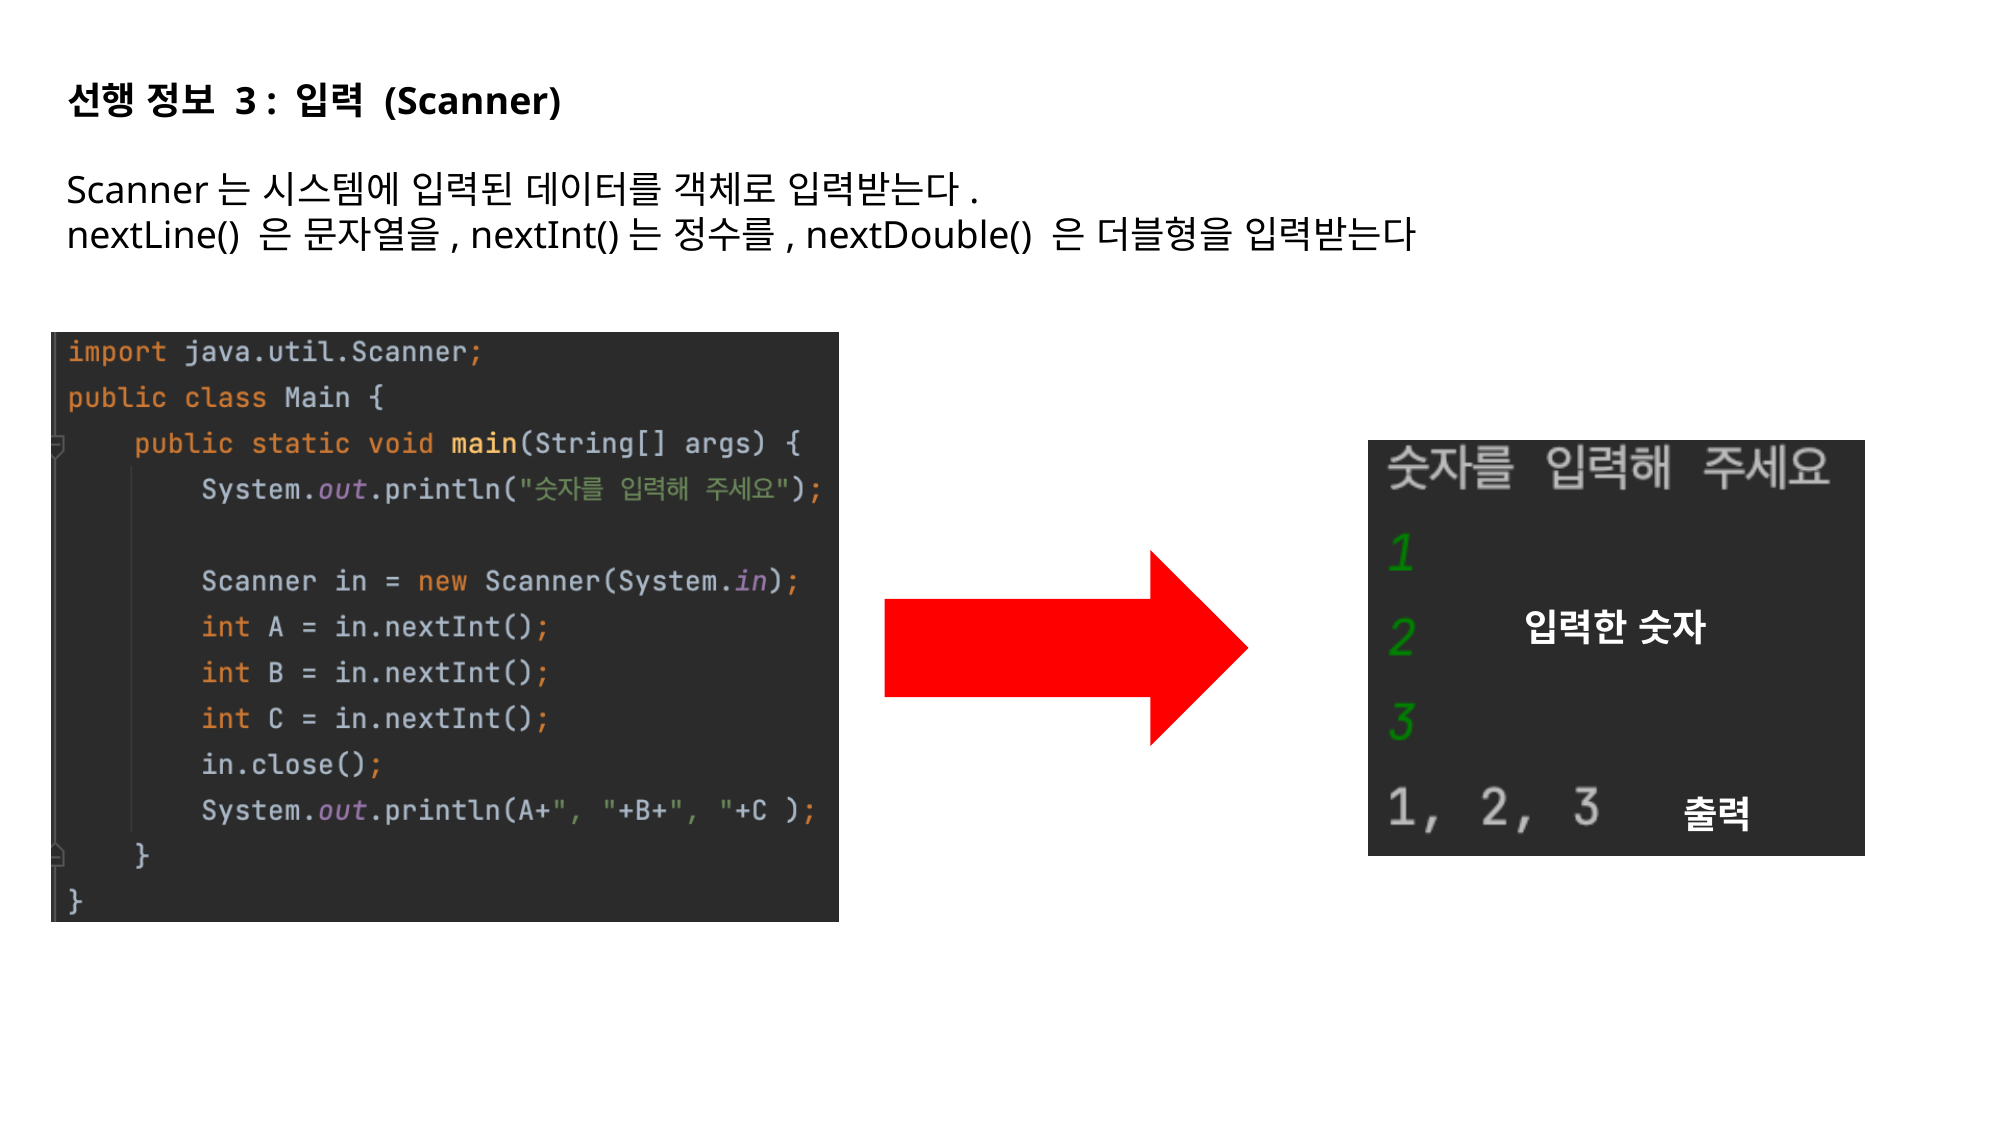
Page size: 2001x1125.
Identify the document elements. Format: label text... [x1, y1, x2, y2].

text_box Scanner는 시스템에 입력된 데이터를 객체로 입력받는다. nextLine() 은 문자열을, nextInt()는 정수를, nextDouble() 은 더블형을 입력받는다 [51, 159, 1718, 264]
text_box 선행 정보 3 : 입력 (Scanner) [52, 70, 577, 130]
picture [51, 332, 839, 922]
text_box [883, 547, 1250, 749]
picture [1367, 440, 1865, 856]
